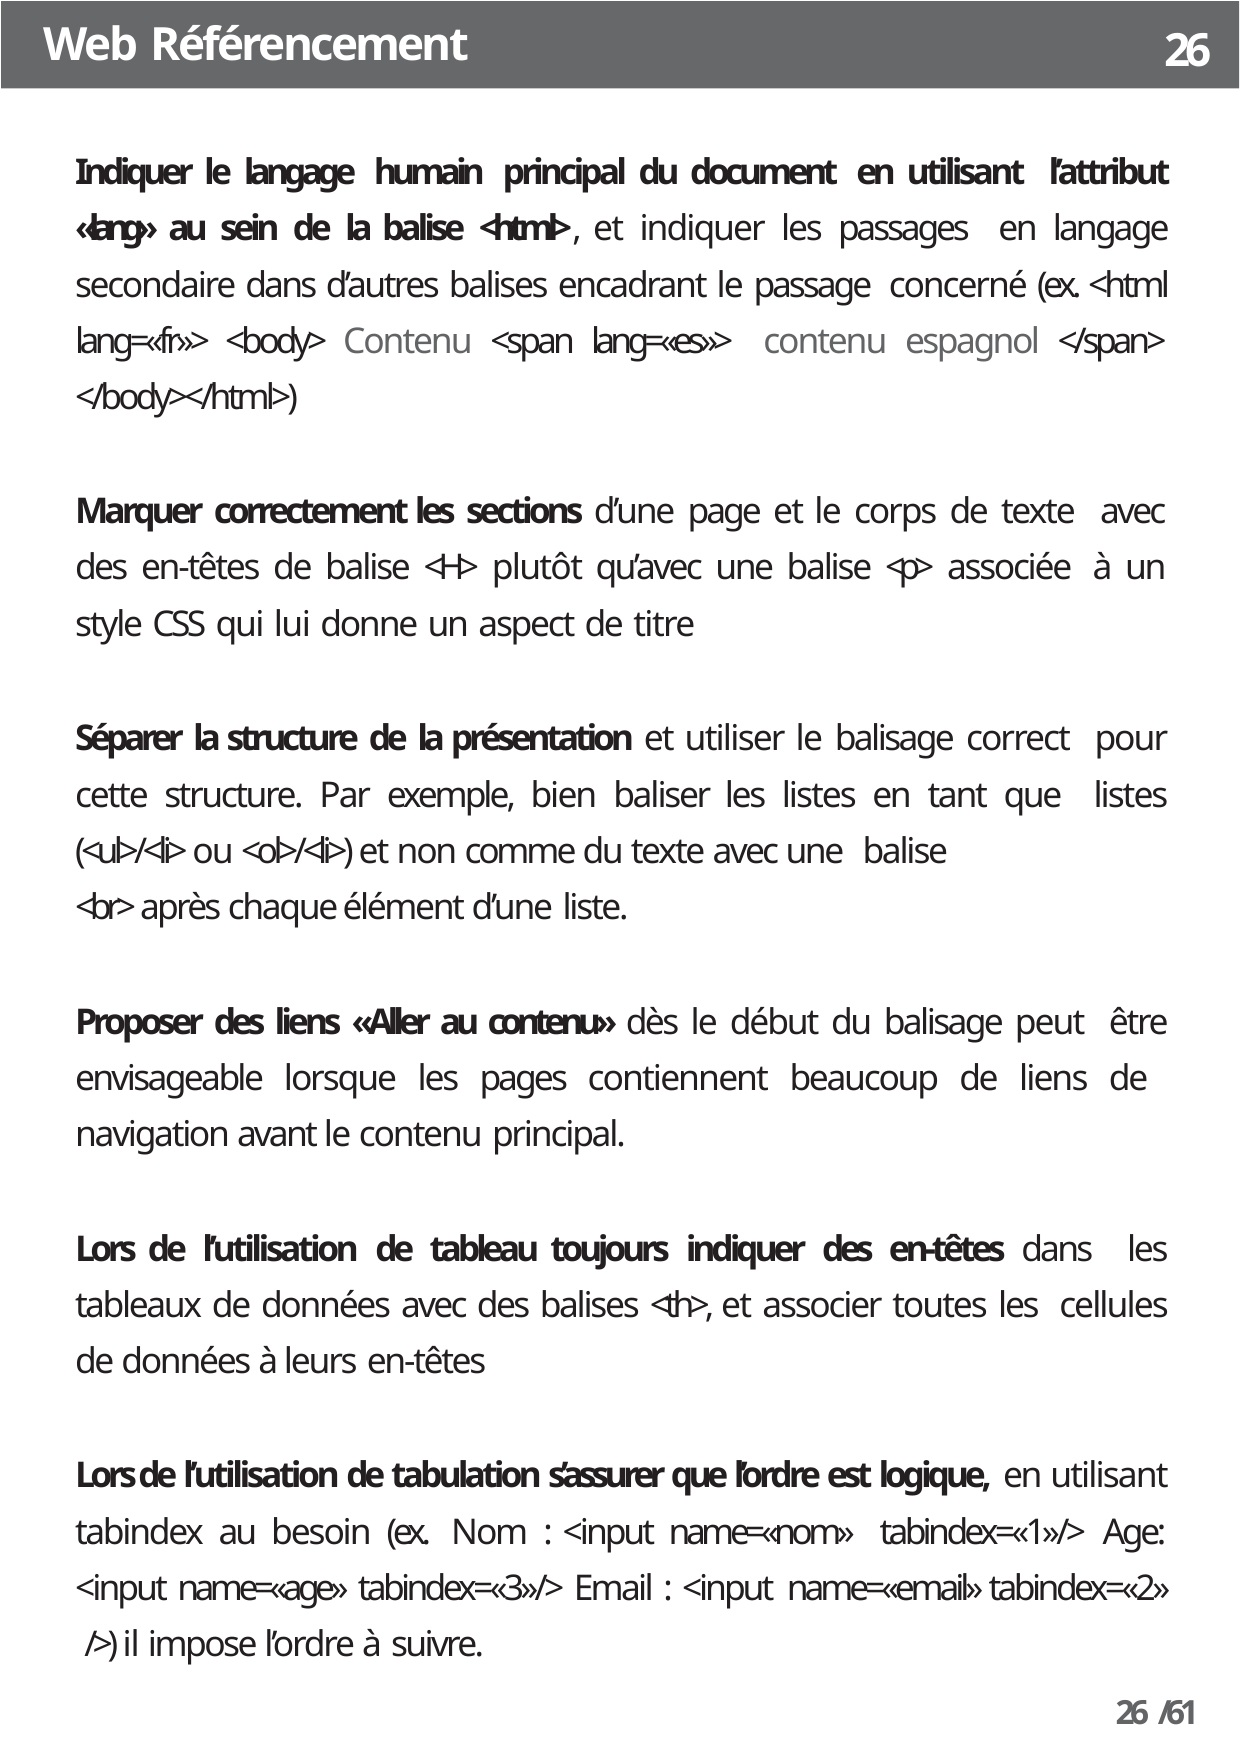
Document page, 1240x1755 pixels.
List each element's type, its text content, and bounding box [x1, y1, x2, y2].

slide_number 26 /61 [1111, 1699, 1219, 1755]
text_box Web Référencement [41, 15, 473, 71]
text_box 26 [1162, 20, 1221, 76]
text_box Indiquer le langage humain principal du document en utilisant l’attribut «lang» au sein de la balise <html>, et indiquer les passages en langage secondaire dans d’autres balises encadrant le passage concerné (ex. <html lang=«fr»> <body> Contenu <span lang=«es»> contenu espagnol </span> </body></html>) Marquer correctement les sections d’une page et le corps de texte avec des en-têtes de balise <H> plutôt qu’avec une balise <p> associée à un style CSS qui lui donne un aspect de titre Séparer la structure de la présentation et utiliser le balisage correct pour cette structure. Par exemple, bien baliser les listes en tant que listes (<ul>/<li> ou <ol>/<li>) et non comme du texte avec une balise <br> après chaque élément d’une liste. Proposer des liens «Aller au contenu» dès le début du balisage peut être envisageable lorsque les pages contiennent beaucoup de liens de navigation avant le contenu principal. Lors de l’utilisation de tableau toujours indiquer des en-têtes dans les tableaux de données avec des balises <th>, et associer toutes les cellules de données à leurs en-têtes Lors de l’utilisation de tabulation s’assurer que l’ordre est logique, en utilisant tabindex au besoin (ex. Nom : <input name=«nom» tabindex=«1»/> Age: <input name=«age» tabindex=«3»/> Email : <input name=«email» tabindex=«2» />) il impose l’ordre à suivre. [72, 135, 1168, 1664]
